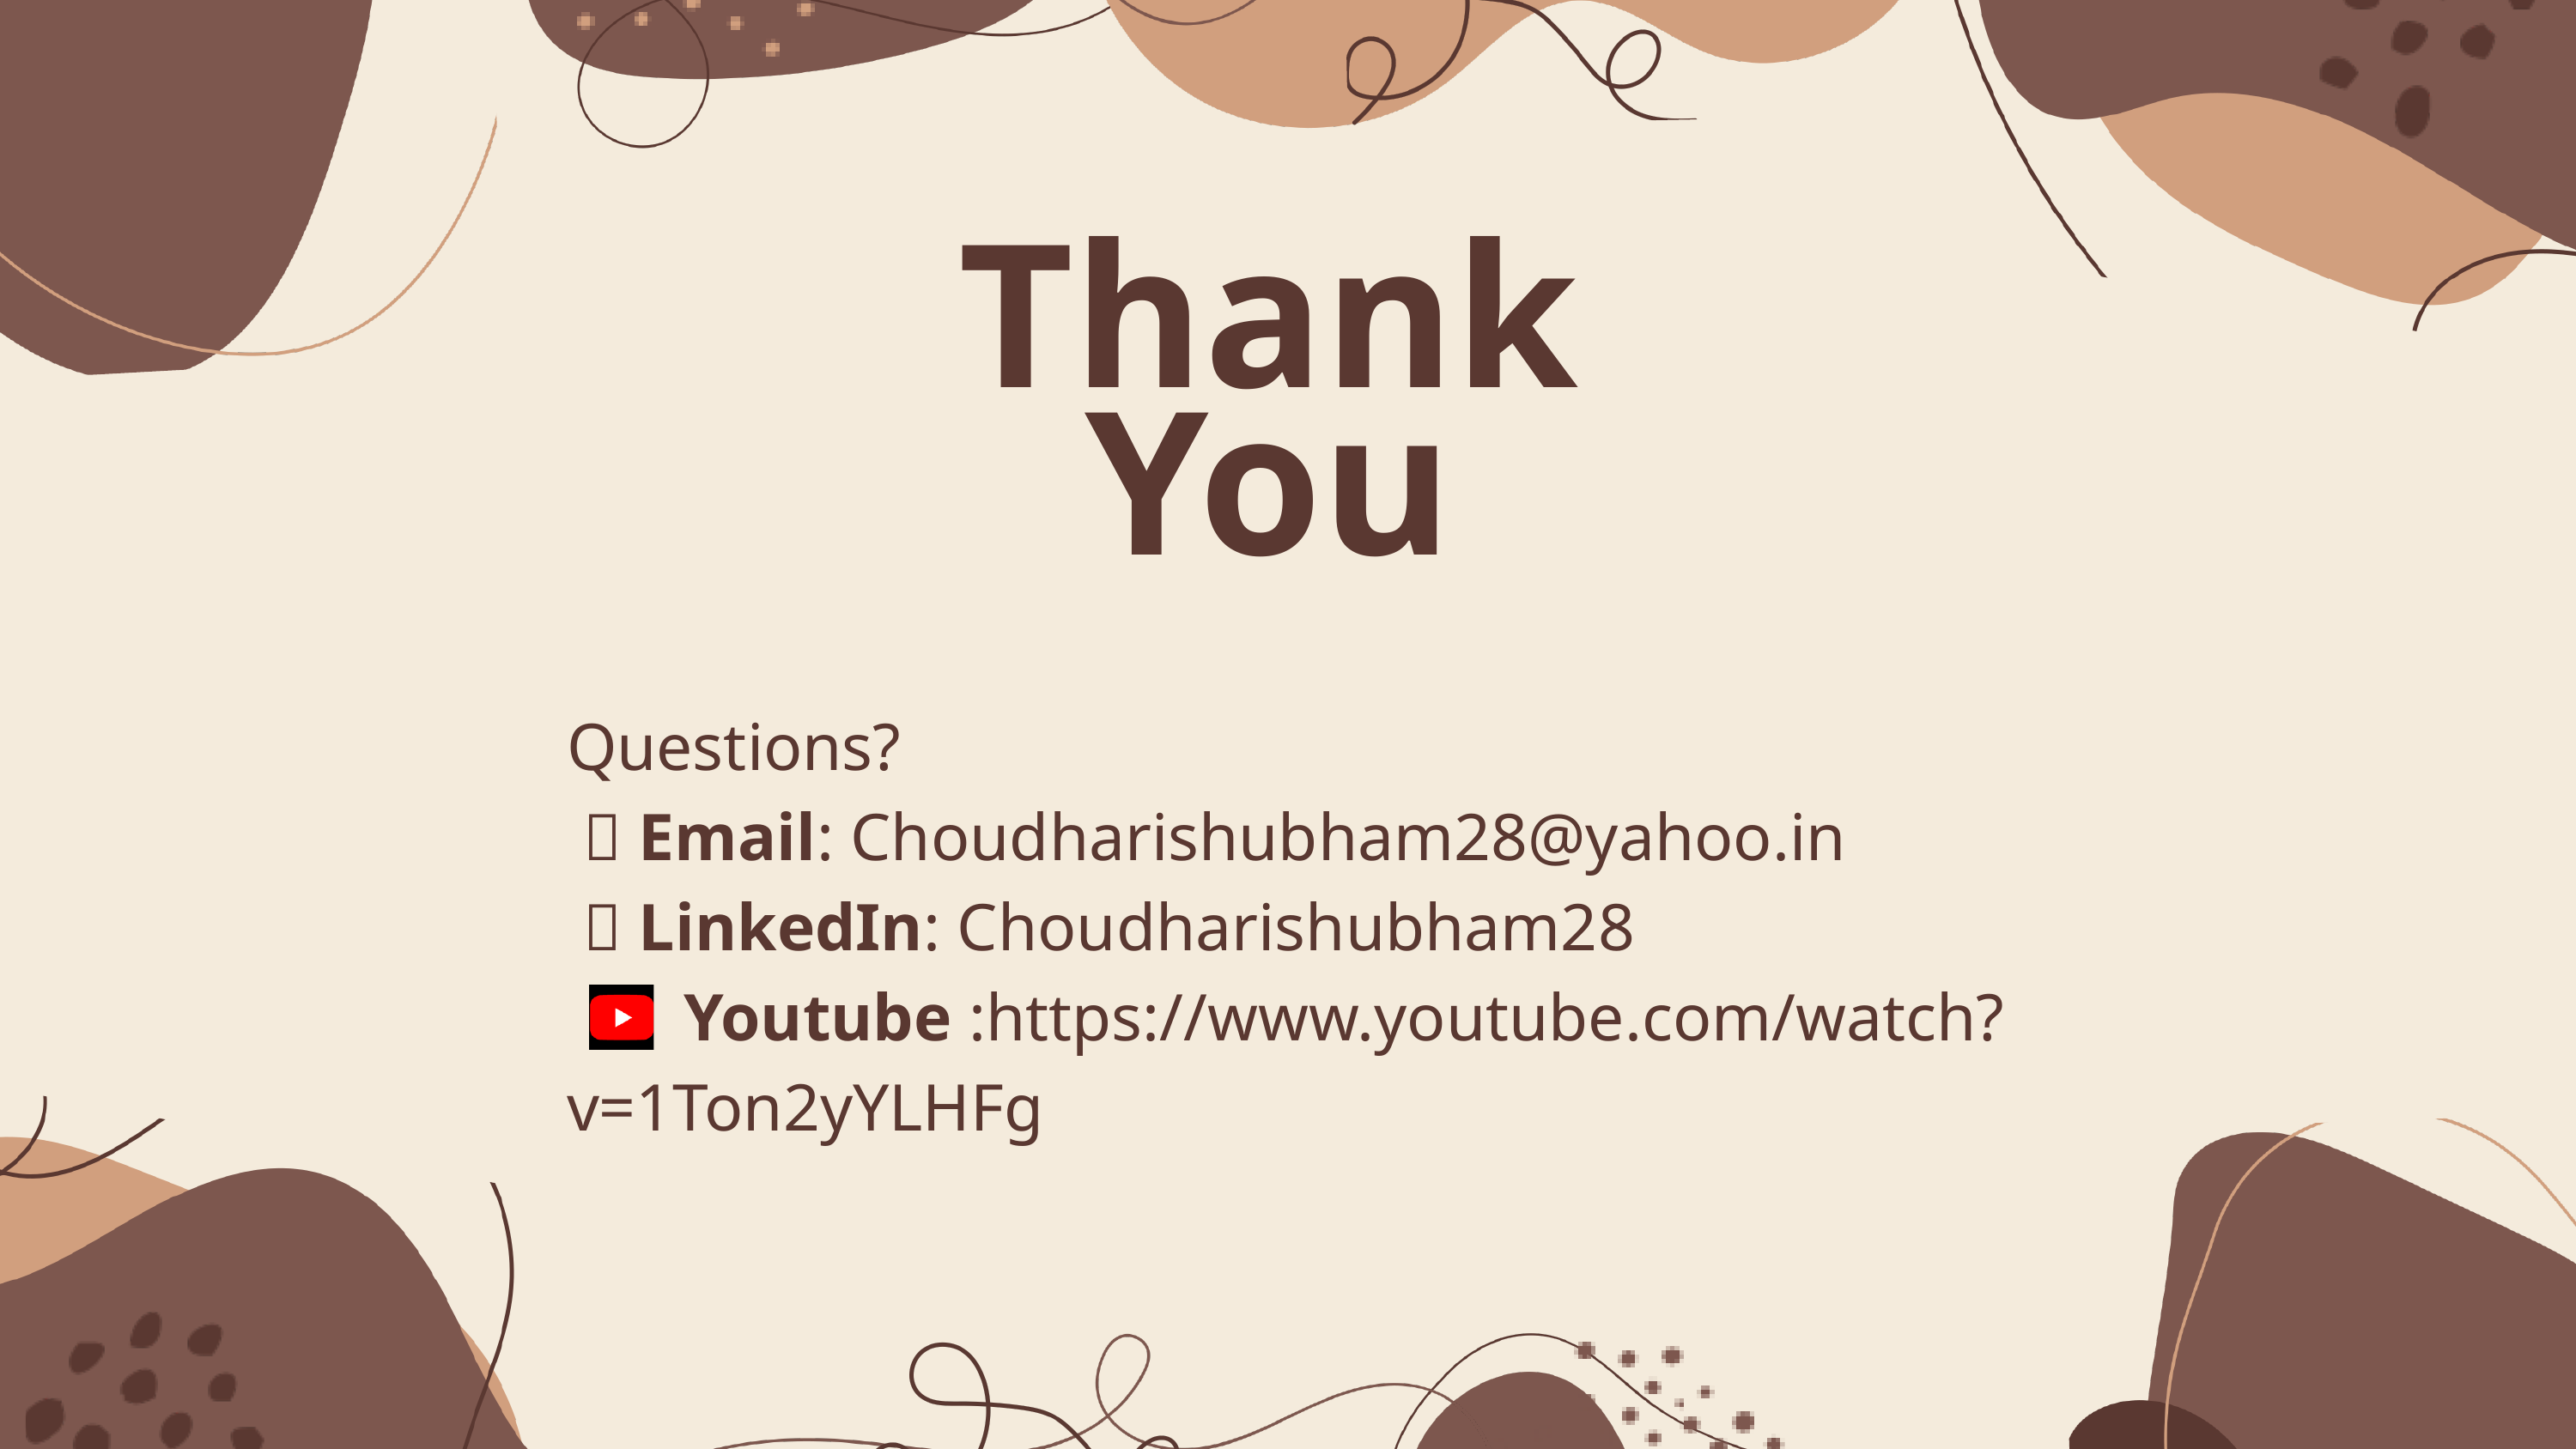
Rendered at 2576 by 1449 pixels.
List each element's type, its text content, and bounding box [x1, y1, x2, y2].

text_box [0, 0, 509, 380]
text_box [1463, 1342, 1785, 1449]
text_box [502, 0, 1048, 153]
text_box [1345, 0, 1698, 126]
text_box [1515, 1331, 2058, 1449]
text_box [25, 1303, 264, 1449]
text_box Thank You [509, 260, 2028, 595]
text_box [519, 0, 841, 57]
text_box [567, 1331, 1515, 1449]
text_box [2058, 1113, 2576, 1449]
text_box [1911, 0, 2576, 360]
text_box Questions? 📩 Email: Choudharishubham28@yahoo.in 🔗 LinkedIn: Choudharishubham28 Youtube :https://www.youtube.com/watch?v=1Ton2yYLHFg [567, 693, 2207, 1144]
text_box [0, 1087, 654, 1449]
text_box [1046, 0, 1997, 142]
text_box [866, 1342, 1216, 1449]
text_box [2297, 0, 2539, 147]
